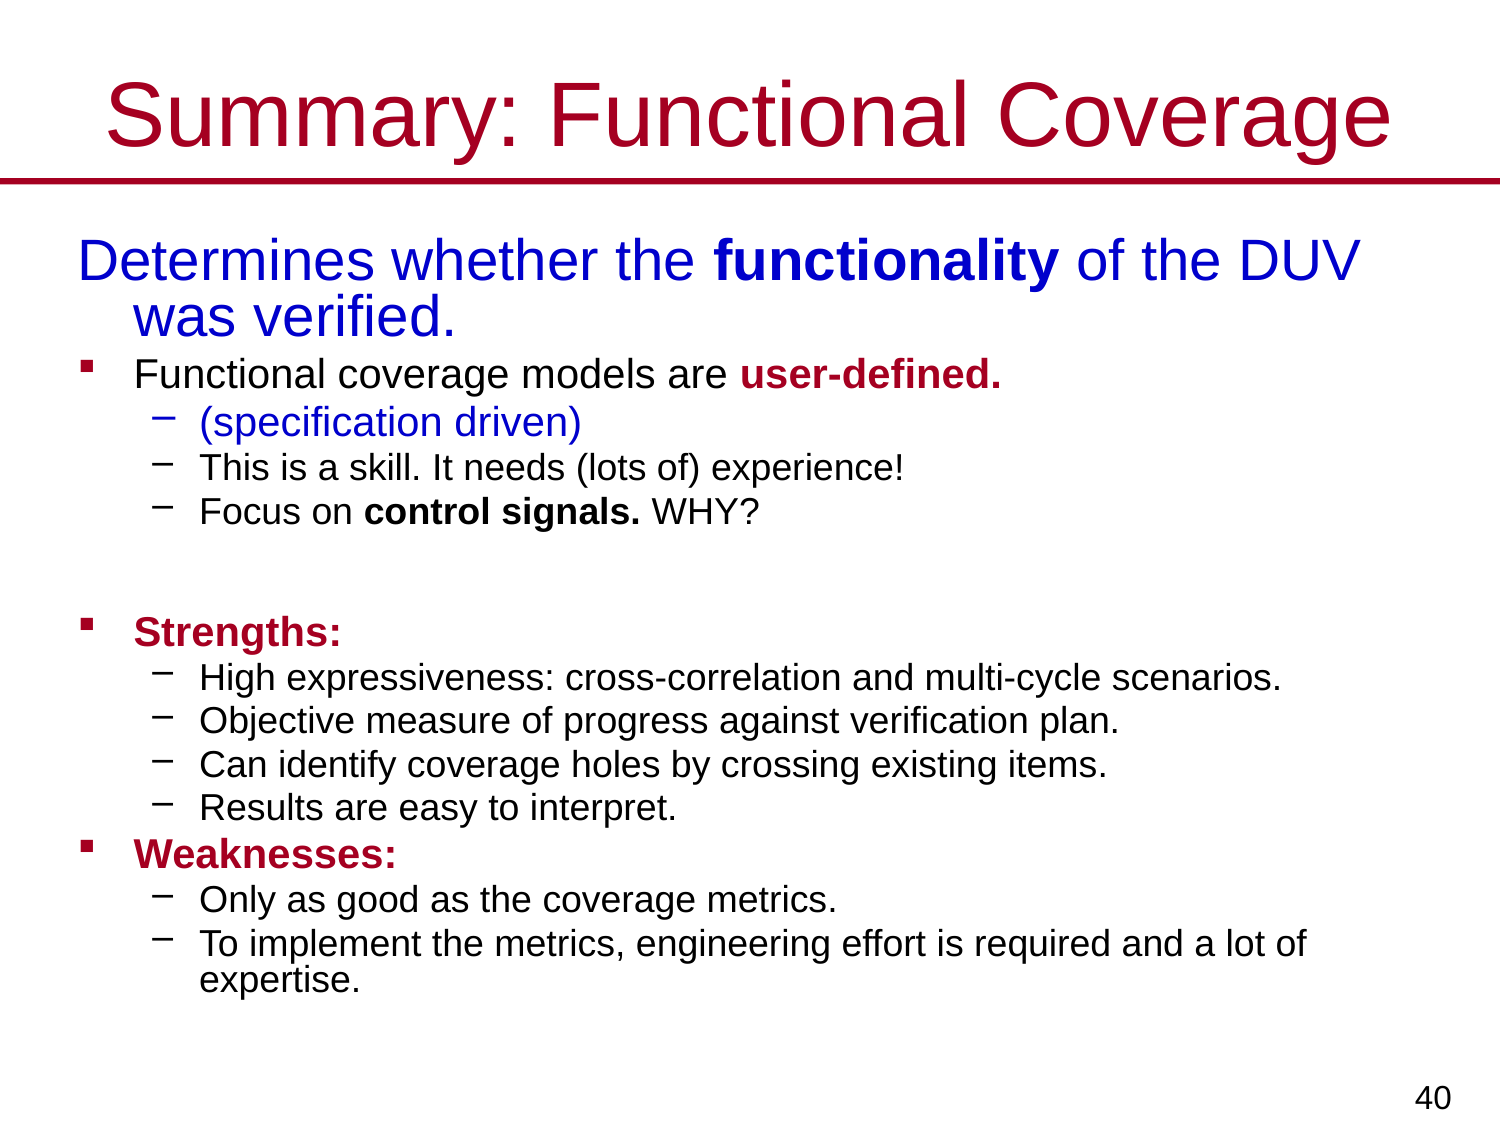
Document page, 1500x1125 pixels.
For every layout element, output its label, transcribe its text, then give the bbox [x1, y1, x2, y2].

list Determines whether the functionality of the DUV was verified. Functional coverage models are user-defined. (specification driven) This is a skill. It needs (lots of) experience! Focus on control signals. WHY? Strengths: High expressiveness: cross-correlation and multi-cycle scenarios. Objective measure of progress against verification plan. Can identify coverage holes by crossing existing items. Results are easy to interpret. Weaknesses: Only as good as the coverage metrics. To implement the metrics, engineering effort is required and a lot of expertise. [61, 228, 1413, 1058]
title Summary: Functional Coverage [0, 44, 1500, 175]
